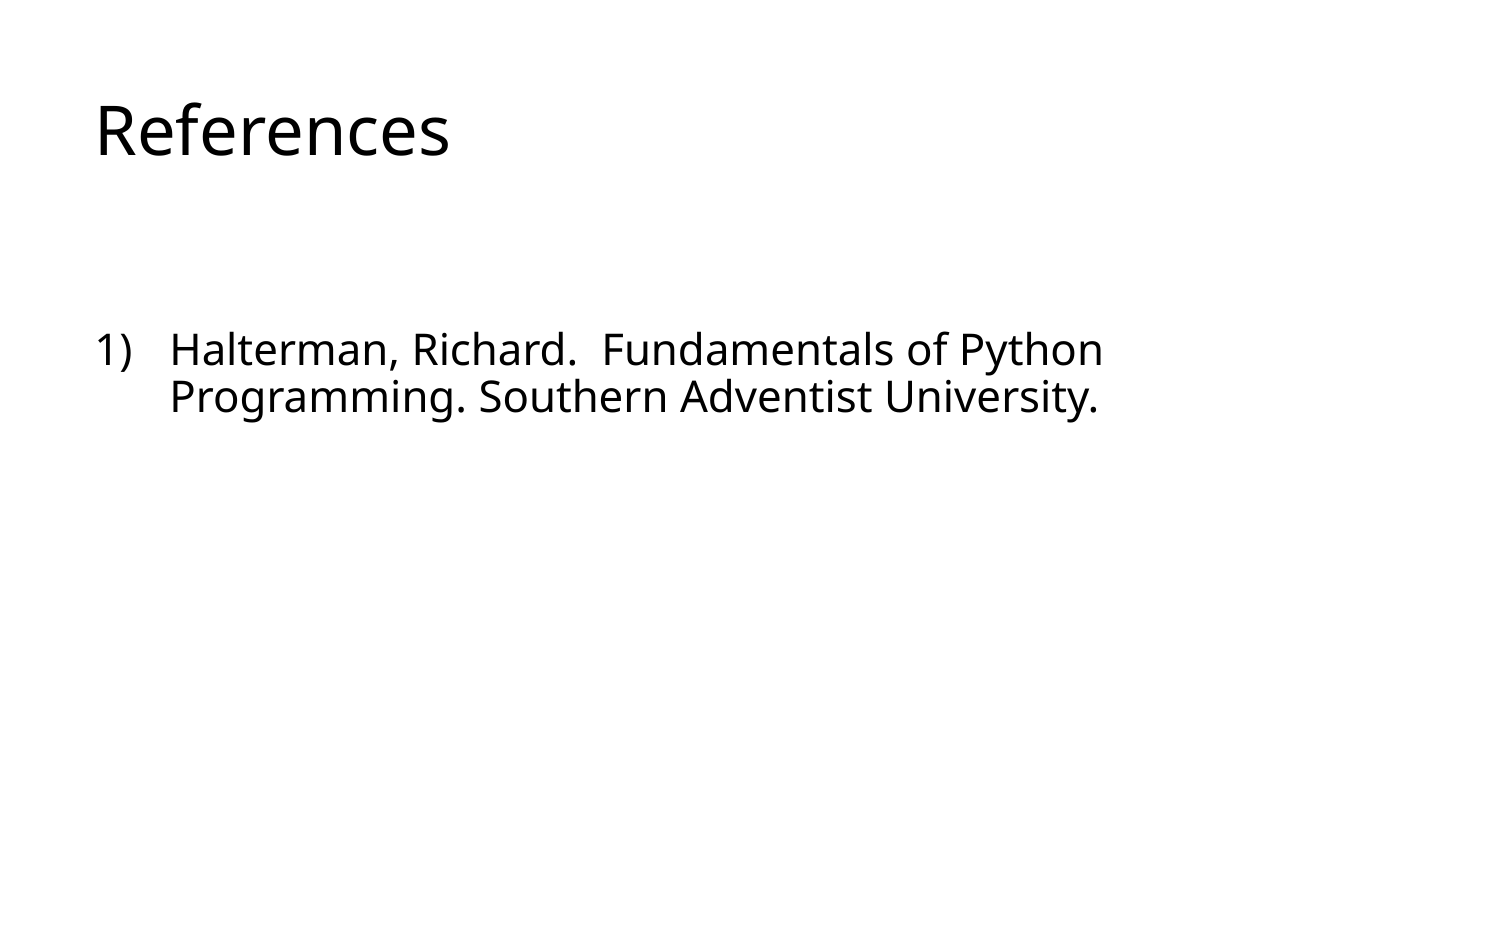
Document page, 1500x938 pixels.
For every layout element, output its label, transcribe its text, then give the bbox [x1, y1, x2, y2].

list Halterman, Richard. Fundamentals of Python Programming. Southern Adventist University. [79, 188, 1401, 918]
title References [79, 76, 1237, 188]
